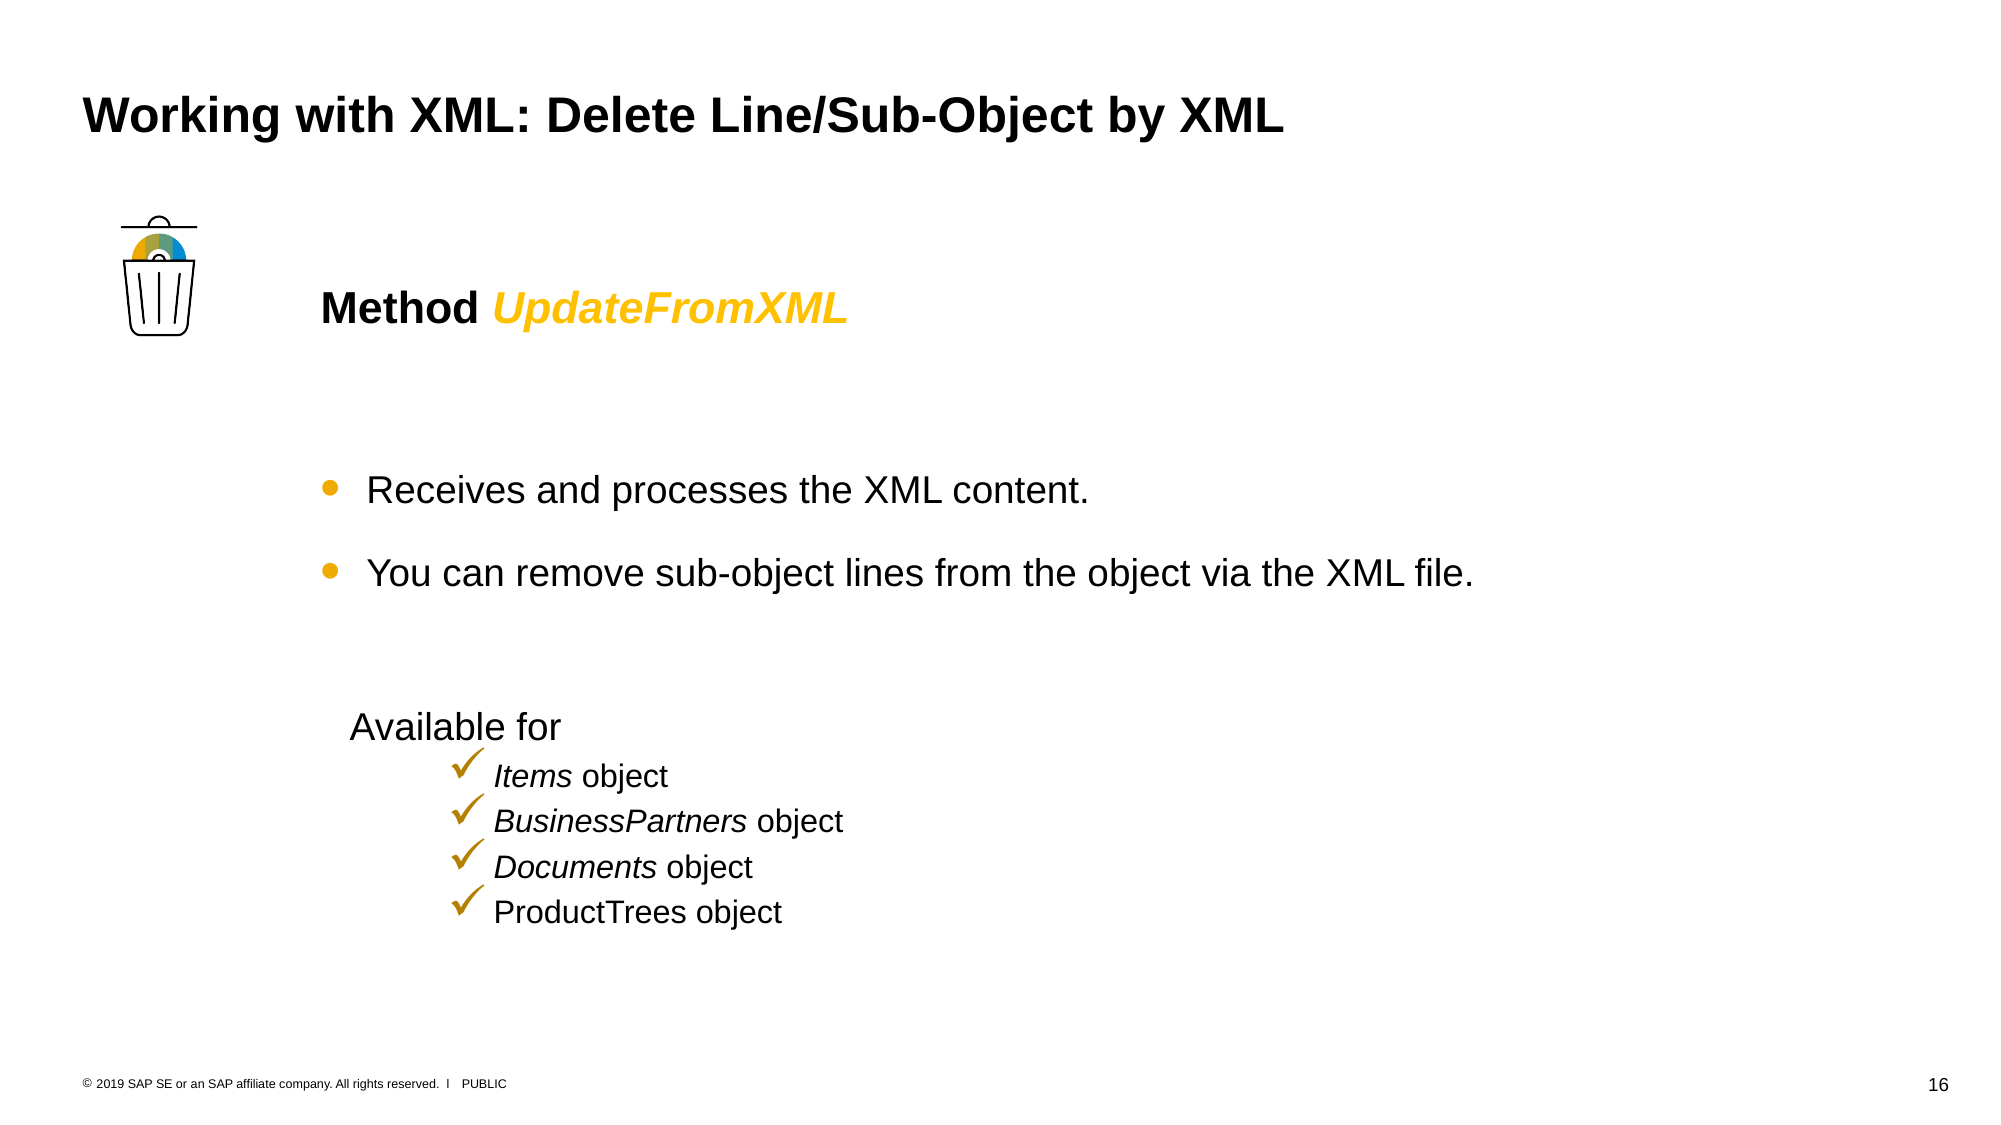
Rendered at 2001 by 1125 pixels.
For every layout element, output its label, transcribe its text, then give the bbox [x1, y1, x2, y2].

picture [82, 201, 236, 356]
title Working with XML: Delete Line/Sub-Object by XML [82, 82, 1918, 144]
text_box Method UpdateFromXML Receives and processes the XML content. You can remove sub-object lines from the object via the XML file. Available for Items object BusinessPartners object Documents object ProductTrees object [320, 278, 1918, 932]
